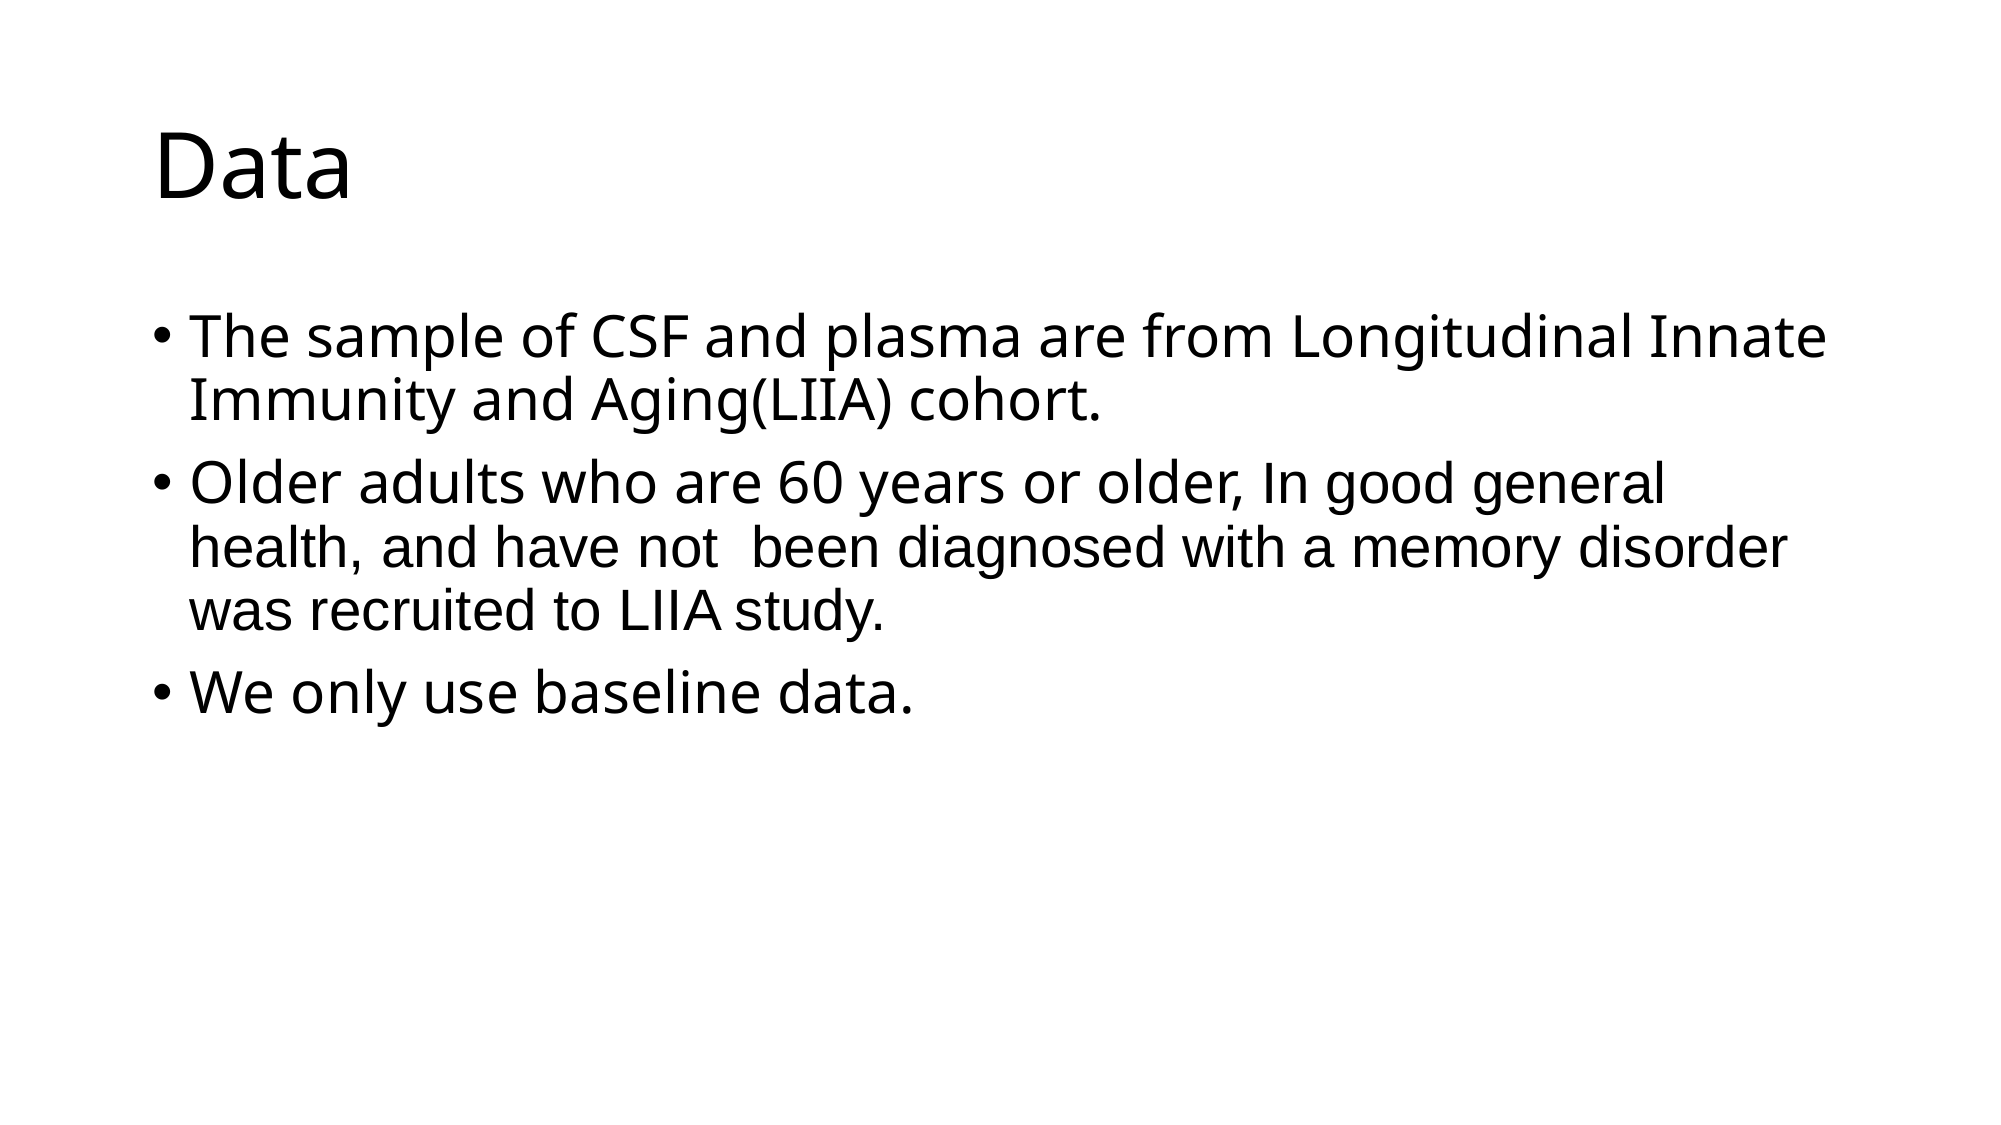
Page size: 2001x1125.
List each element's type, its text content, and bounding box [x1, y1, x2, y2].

title Data [137, 59, 1863, 278]
list The sample of CSF and plasma are from Longitudinal Innate Immunity and Aging(LIIA) cohort. Older adults who are 60 years or older, In good general health, and have not been diagnosed with a memory disorder was recruited to LIIA study. We only use baseline data. [137, 299, 1863, 1014]
